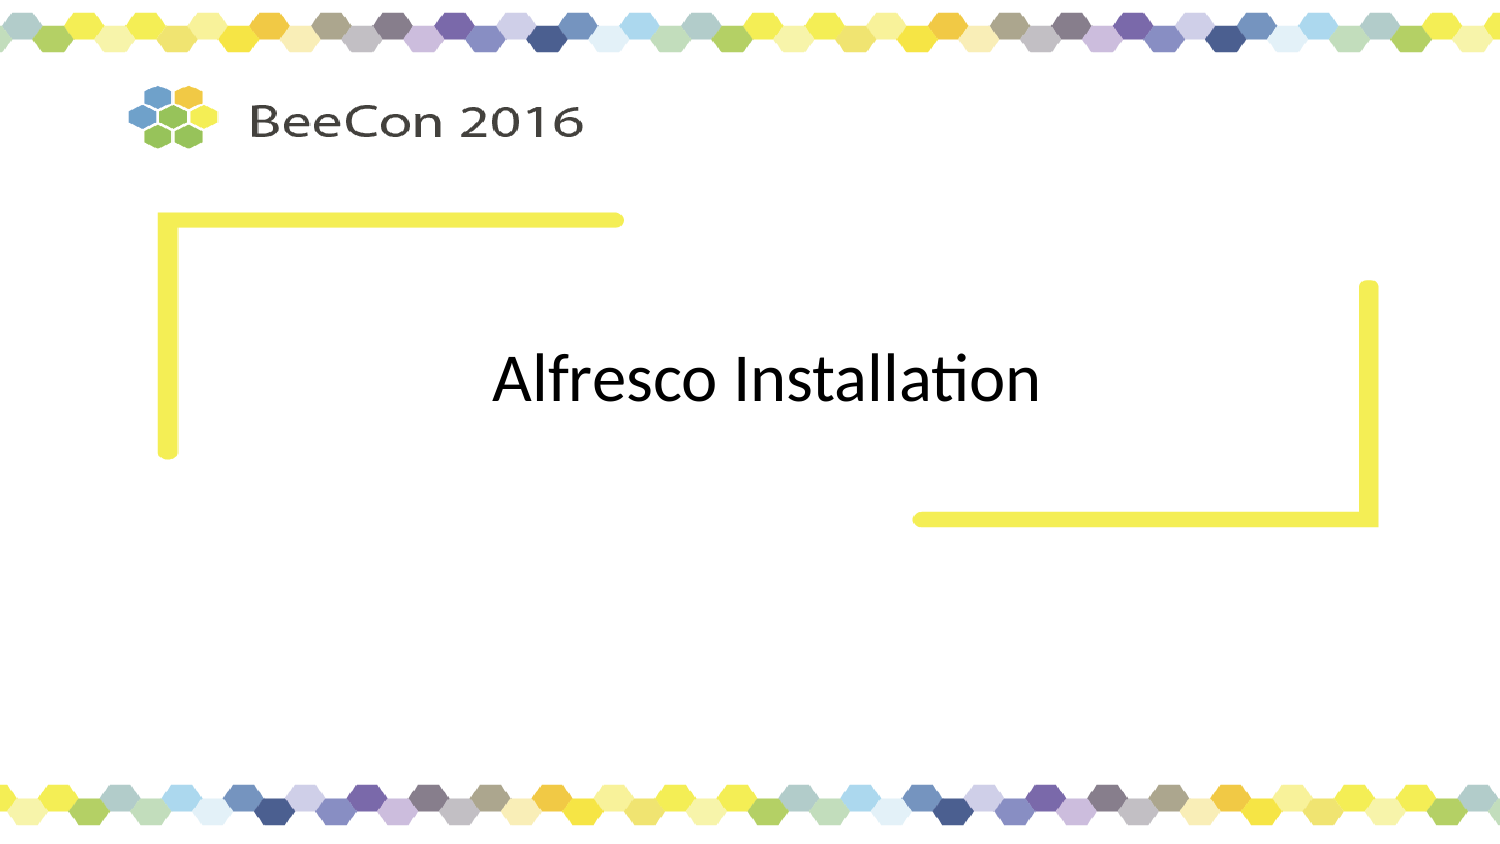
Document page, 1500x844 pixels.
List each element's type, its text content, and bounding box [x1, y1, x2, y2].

title Alfresco Installation [281, 254, 1254, 493]
picture [0, 0, 1500, 844]
